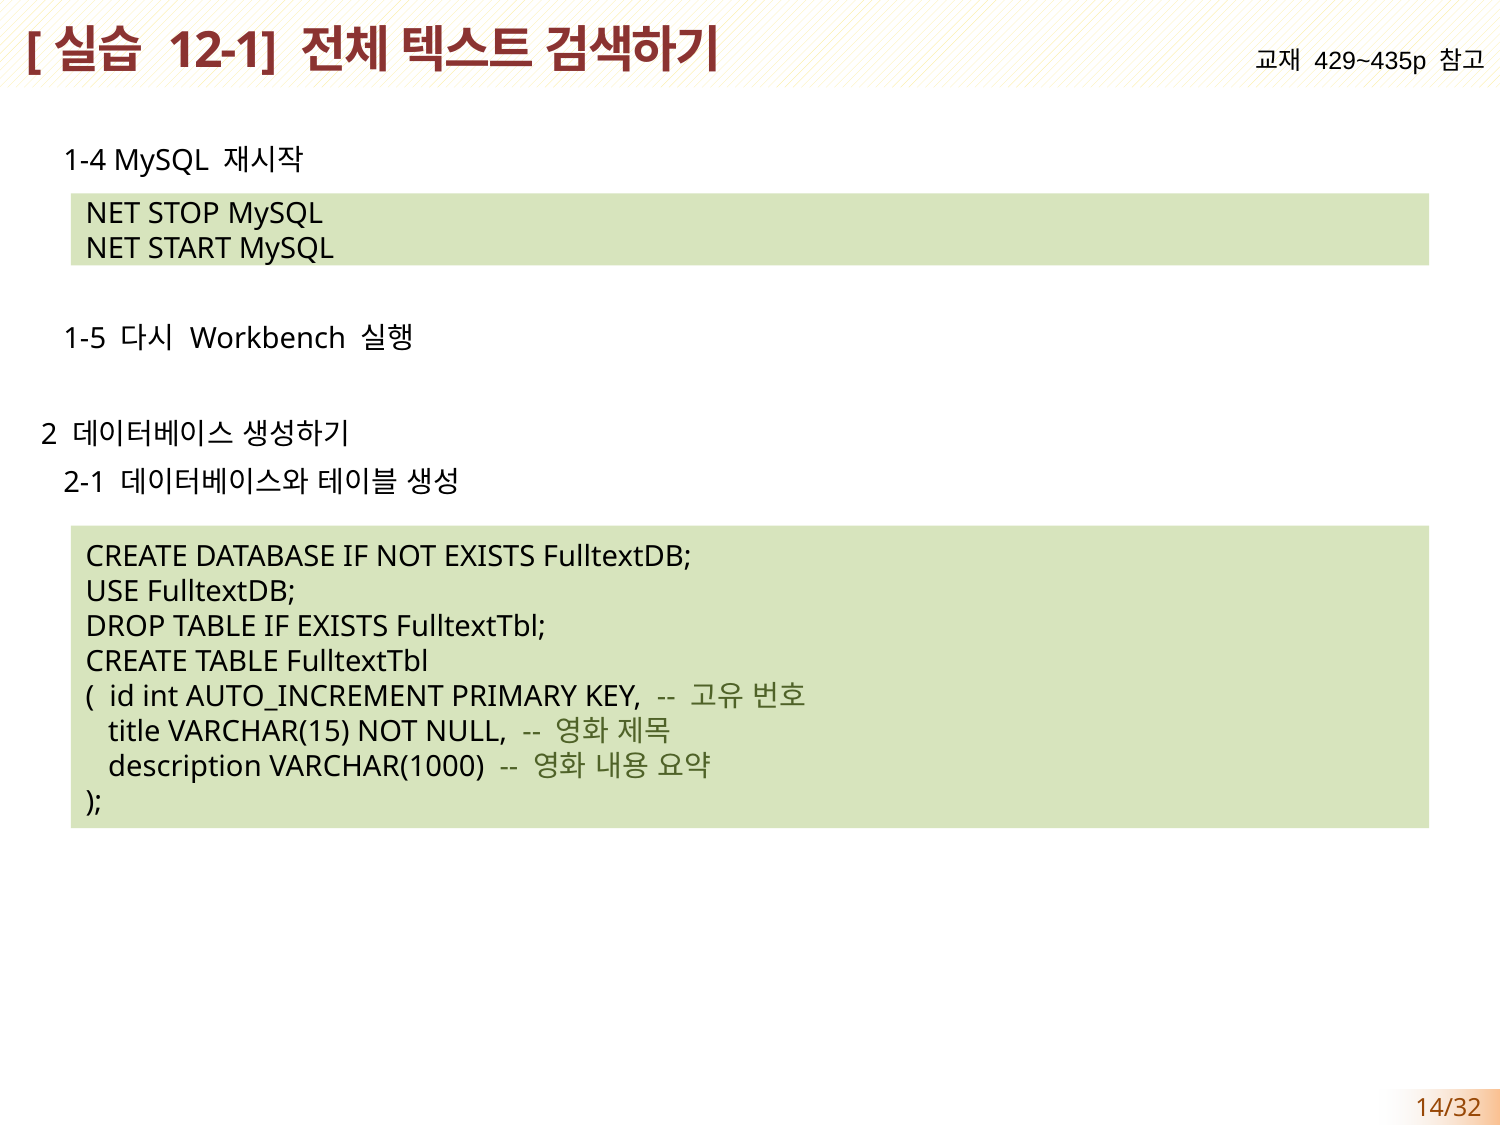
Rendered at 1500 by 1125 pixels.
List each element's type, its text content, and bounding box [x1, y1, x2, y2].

text_box CREATE DATABASE IF NOT EXISTS FulltextDB; USE FulltextDB; DROP TABLE IF EXISTS FulltextTbl; CREATE TABLE FulltextTbl ( id int AUTO_INCREMENT PRIMARY KEY, -- 고유 번호 title VARCHAR(15) NOT NULL, -- 영화 제목 description VARCHAR(1000) -- 영화 내용 요약 ); [69, 523, 1431, 830]
list 1-4 MySQL 재시작 1-5 다시 Workbench 실행 2 데이터베이스 생성하기 2-1 데이터베이스와 테이블 생성 [10, 126, 1481, 1057]
text_box 교재 429~435p 참고 [1240, 36, 1500, 82]
text_box NET STOP MySQL NET START MySQL [69, 191, 1431, 267]
title [실습 12-1] 전체 텍스트 검색하기 [10, 8, 1288, 87]
